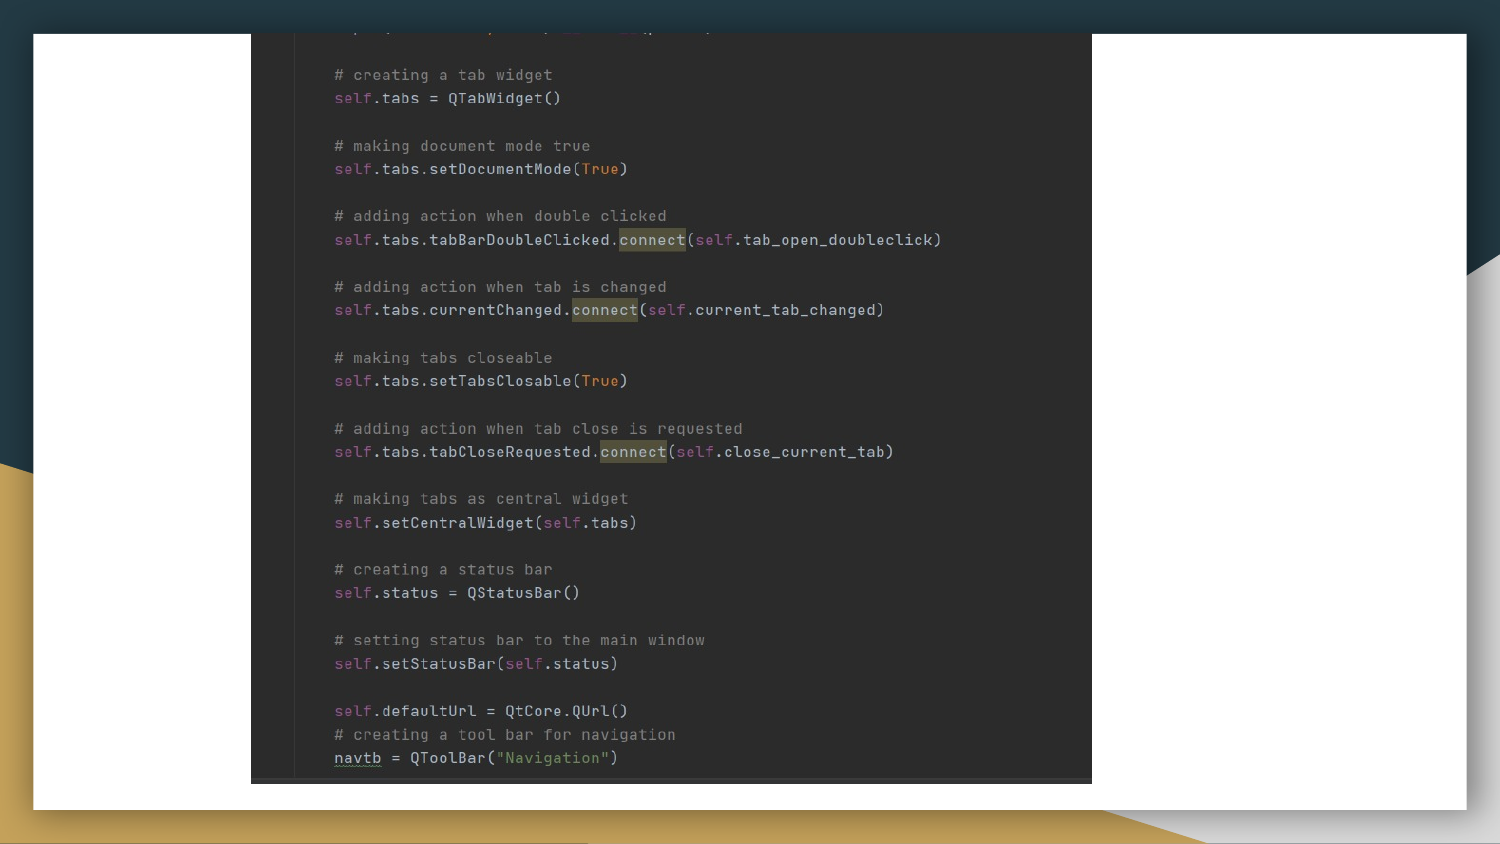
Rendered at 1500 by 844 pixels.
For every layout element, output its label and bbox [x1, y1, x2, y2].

picture [251, 33, 1092, 784]
